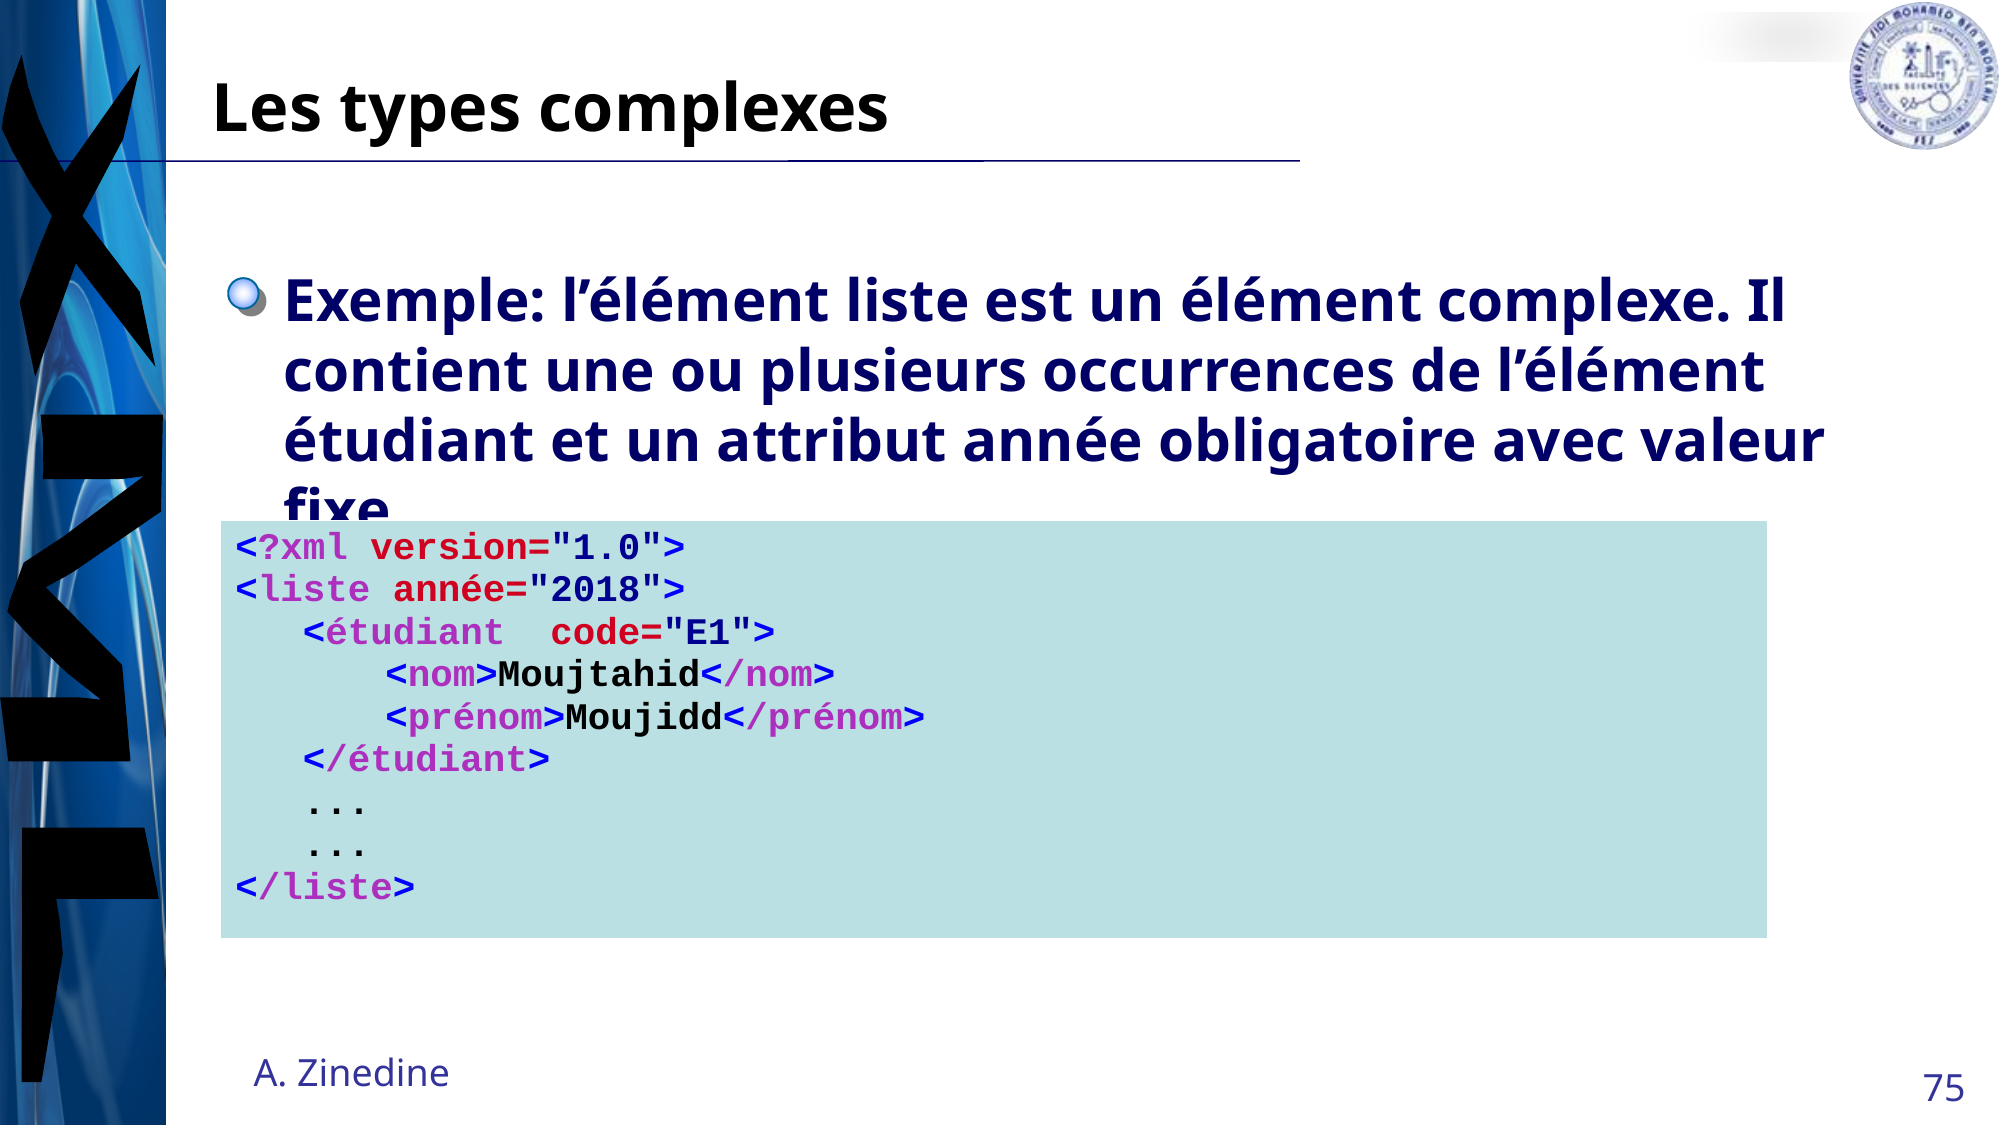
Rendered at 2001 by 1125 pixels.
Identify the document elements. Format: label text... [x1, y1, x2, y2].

picture [1880, 2, 1999, 150]
picture [60, 162, 70, 171]
picture [0, 0, 166, 160]
table_header <?xml version="1.0"> <liste année="2018"> <étudiant code="E1"> <nom>Moujtahid</nom> <prénom>Moujidd</prénom> </étudiant> ... ... </liste> [221, 521, 1767, 938]
title Les types complexes [196, 16, 1911, 194]
list Exemple: l’élément liste est un élément complexe. Il contient une ou plusieurs occurrences de l’élément étudiant et un attribut année obligatoire avec valeur fixe. [212, 255, 1898, 998]
picture [0, 162, 166, 1125]
